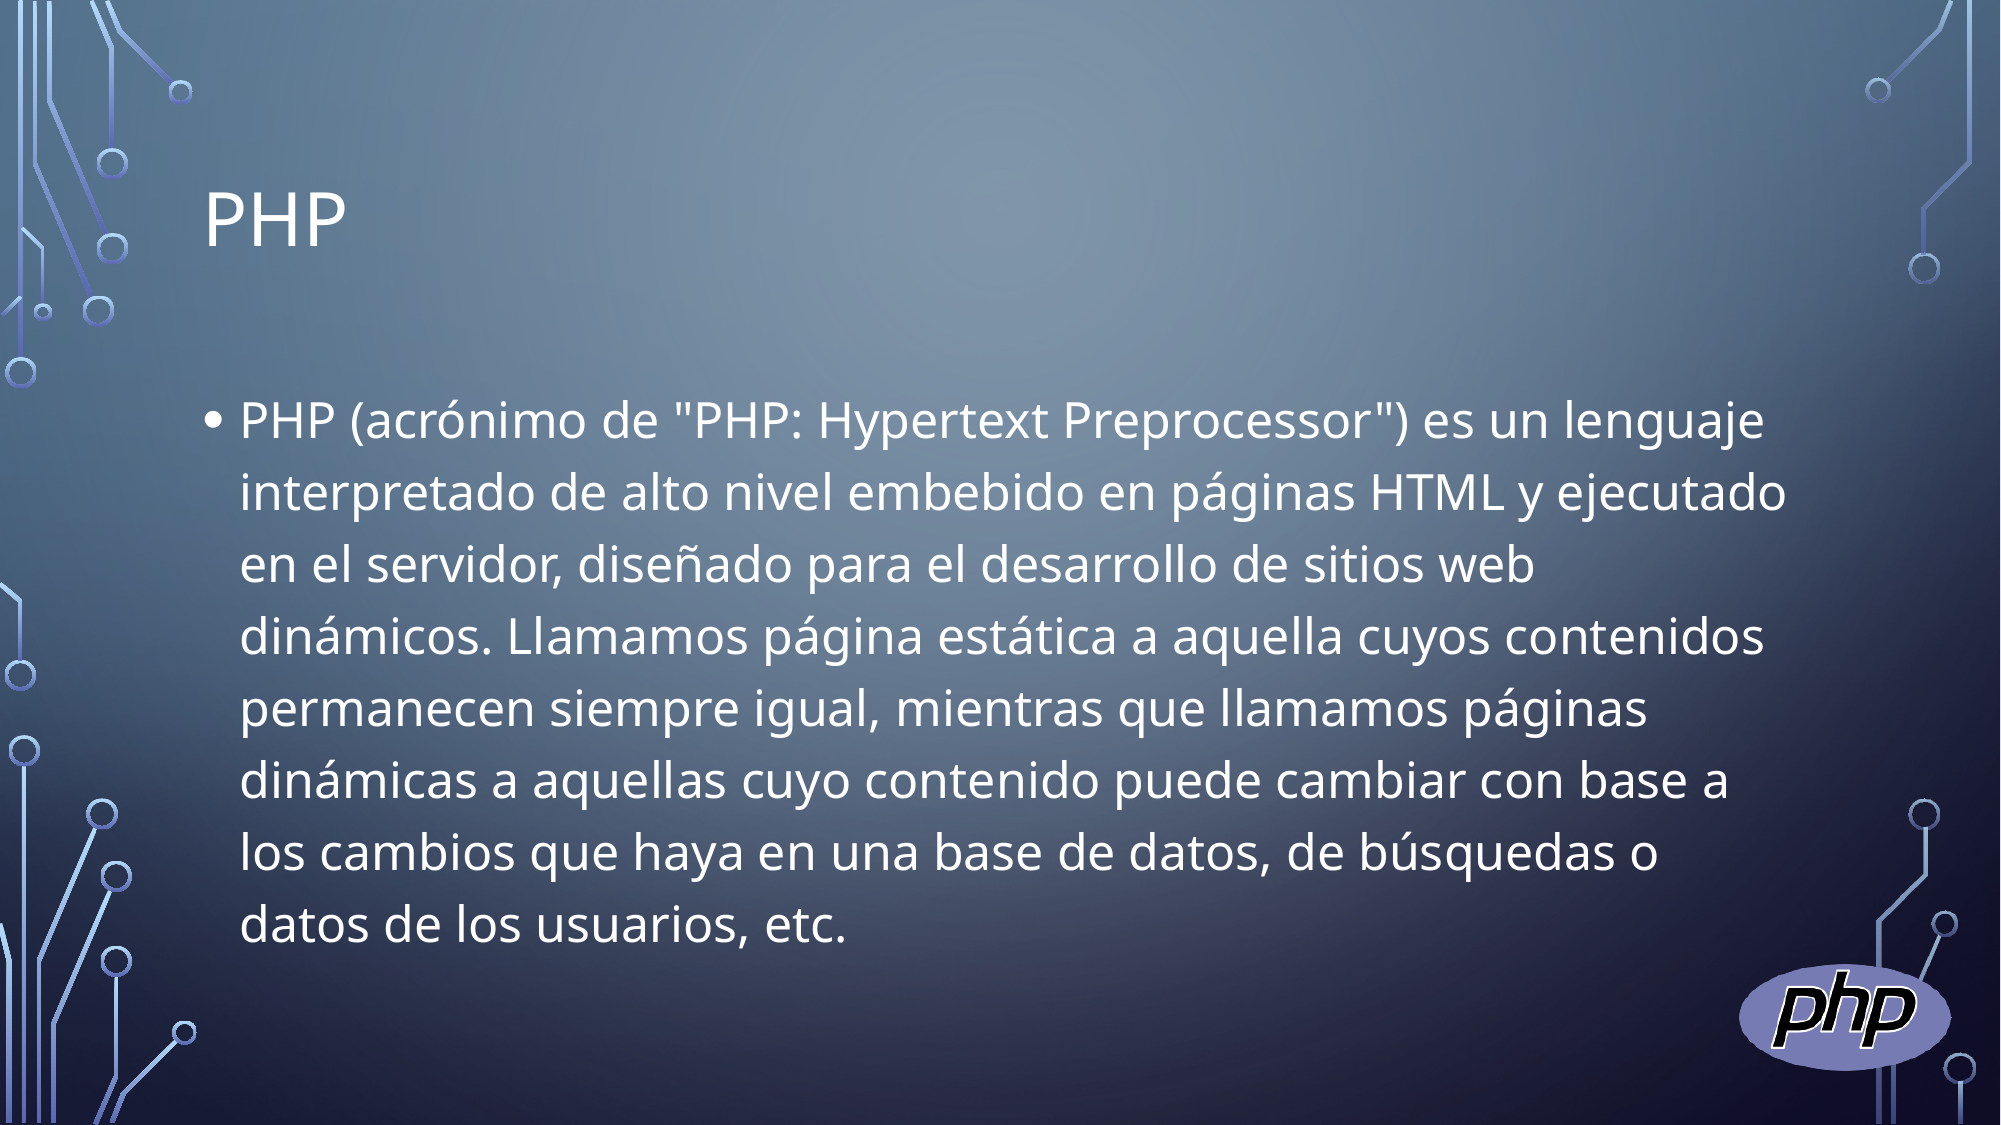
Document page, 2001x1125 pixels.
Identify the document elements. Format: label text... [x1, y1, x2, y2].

list PHP (acrónimo de "PHP: Hypertext Preprocessor") es un lenguaje interpretado de alto nivel embebido en páginas HTML y ejecutado en el servidor, diseñado para el desarrollo de sitios web dinámicos. Llamamos página estática a aquella cuyos contenidos permanecen siempre igual, mientras que llamamos páginas dinámicas a aquellas cuyo contenido puede cambiar con base a los cambios que haya en una base de datos, de búsquedas o datos de los usuarios, etc. [187, 369, 1813, 950]
title PHP [187, 101, 1813, 344]
picture [1711, 937, 1976, 1096]
